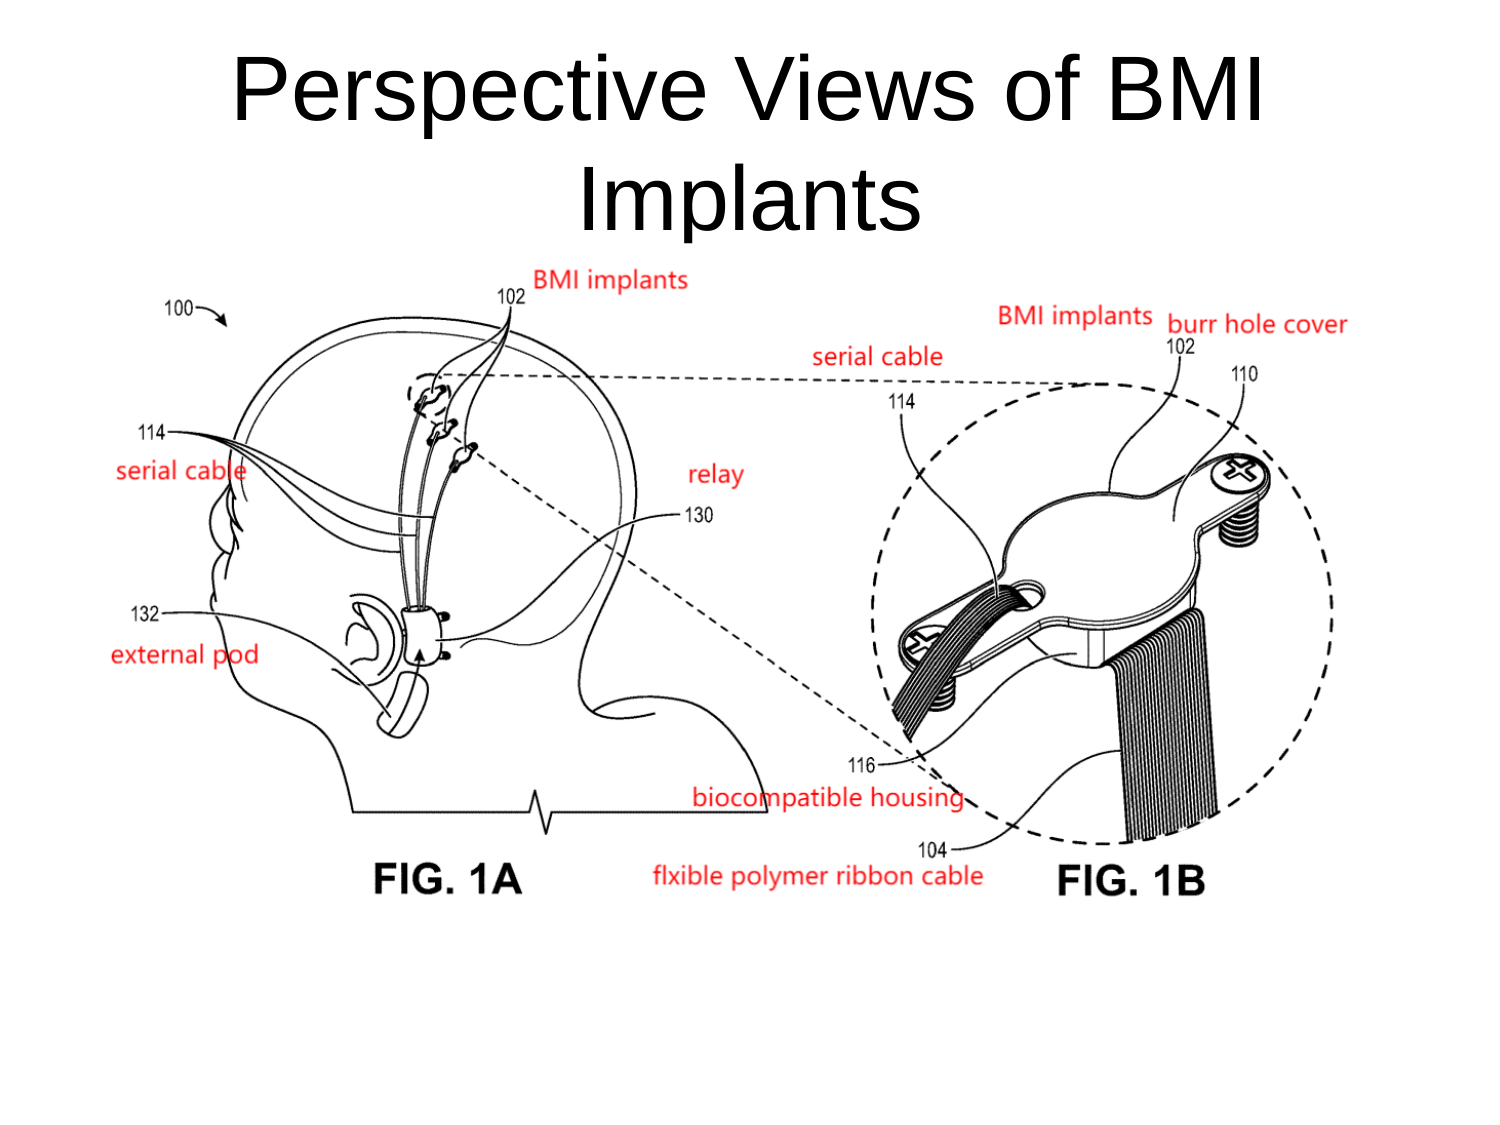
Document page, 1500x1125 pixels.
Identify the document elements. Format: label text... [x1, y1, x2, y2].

picture [76, 243, 1351, 955]
title Perspective Views of BMI Implants [74, 44, 1426, 233]
